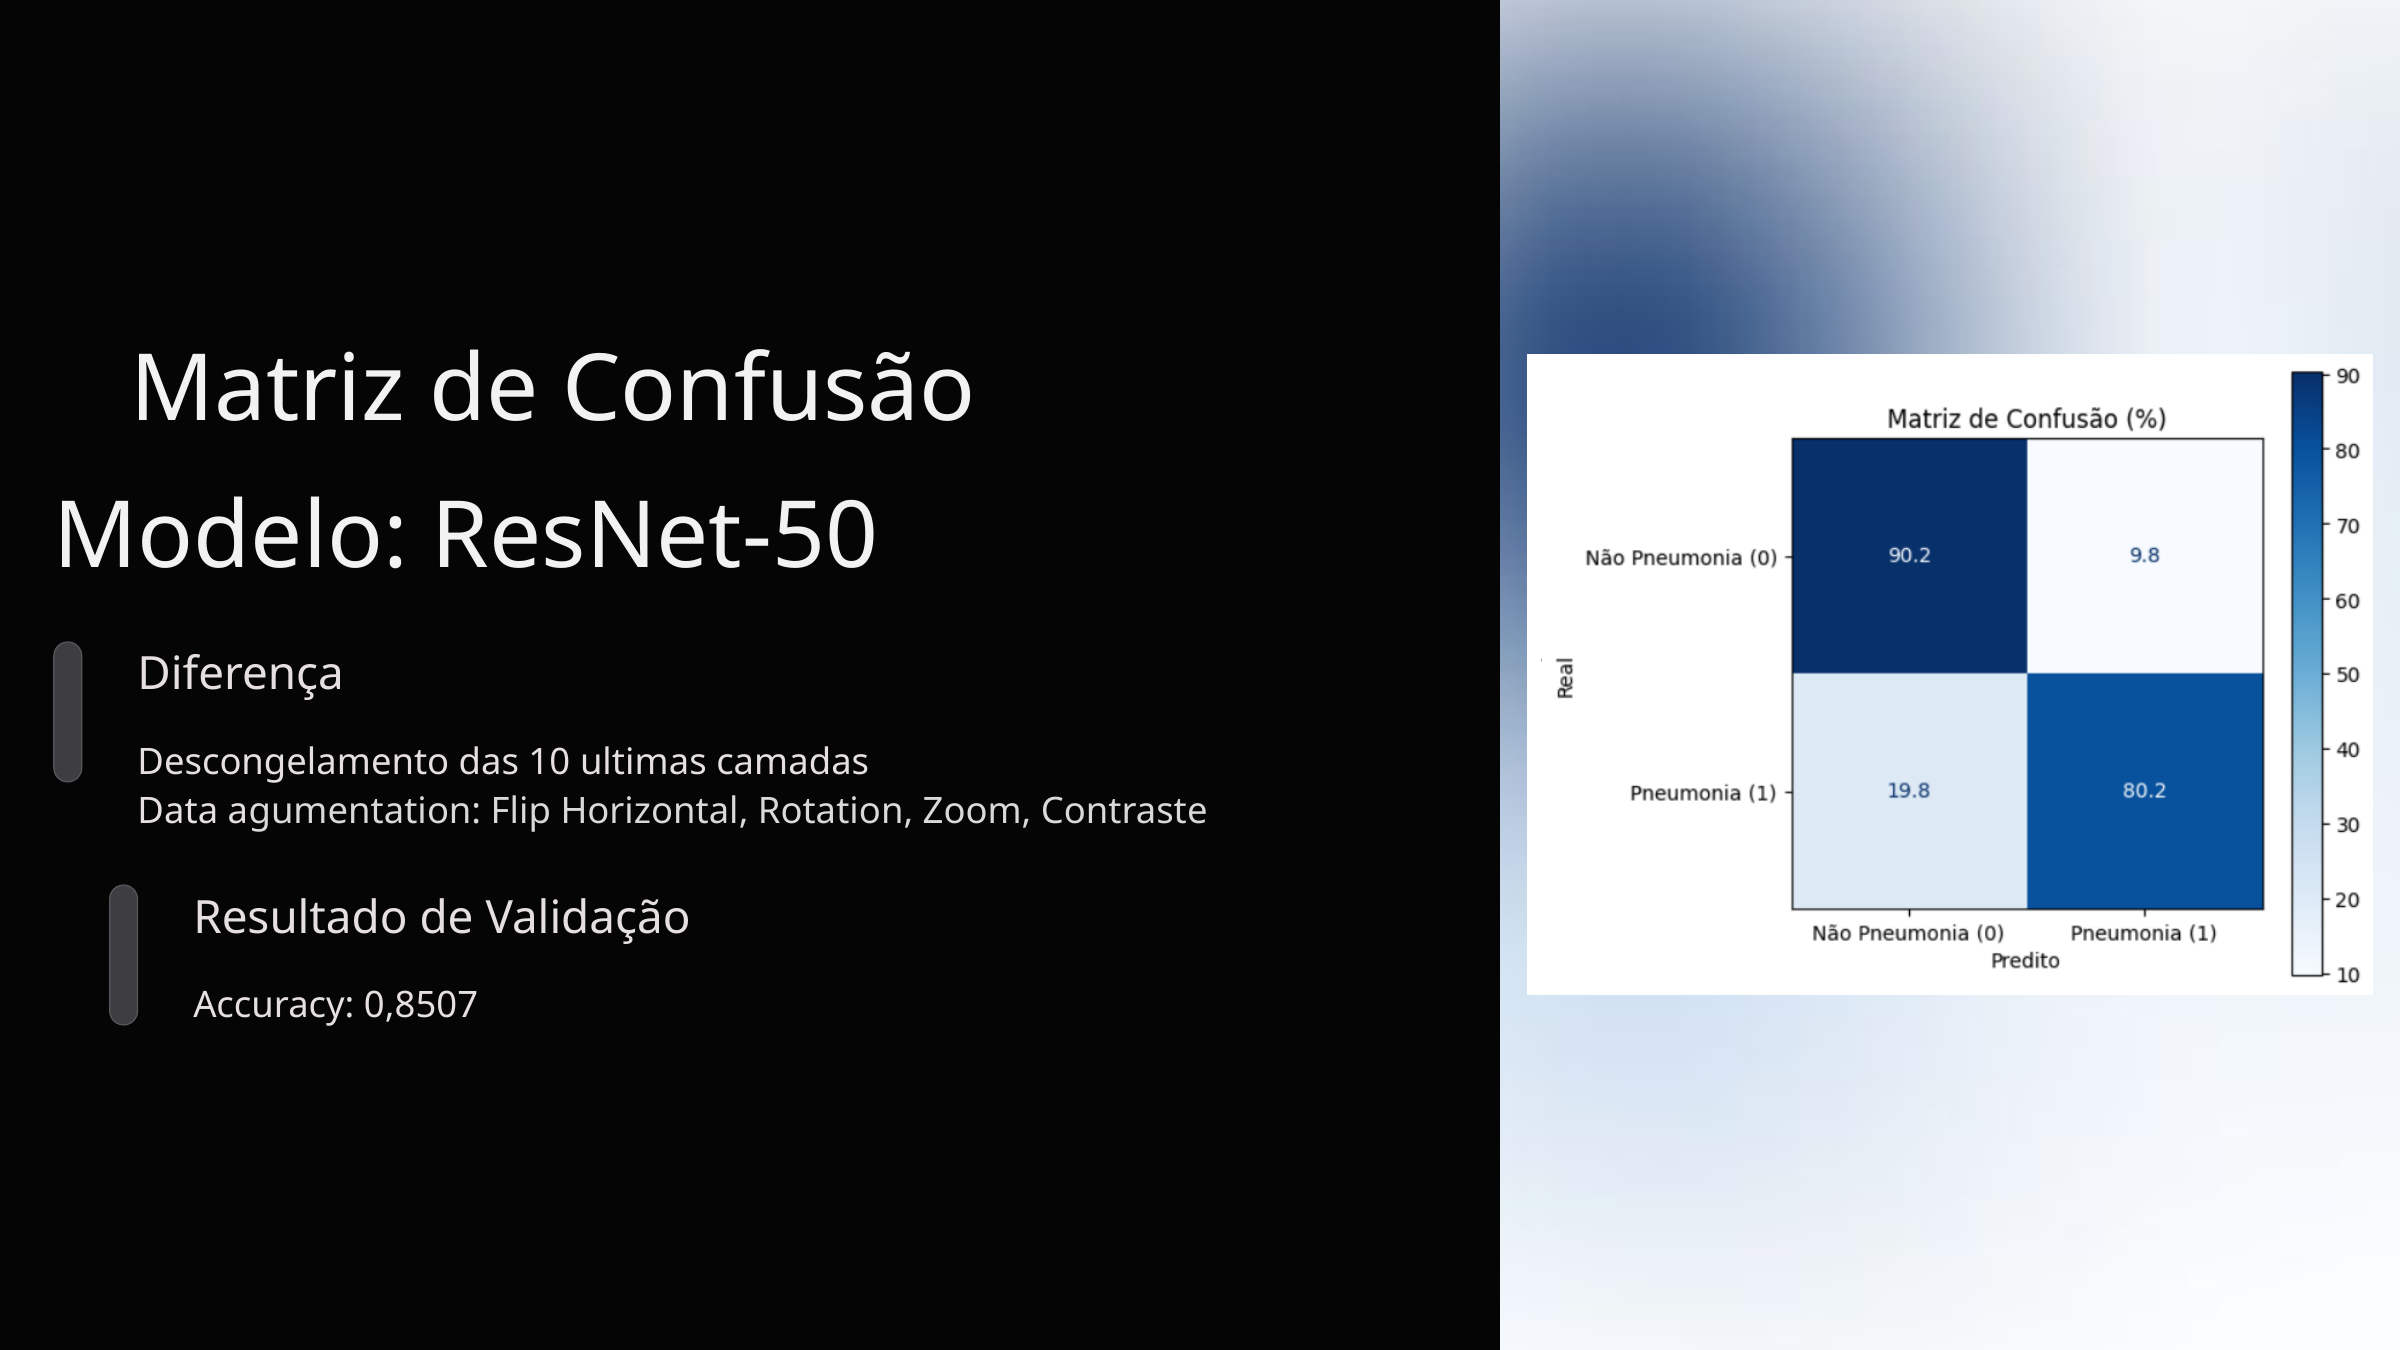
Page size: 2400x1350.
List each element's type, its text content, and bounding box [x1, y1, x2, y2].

text_box Data agumentation: Flip Horizontal, Rotation, Zoom, Contraste [137, 771, 1200, 831]
text_box [109, 885, 138, 1025]
text_box Accuracy: 0,8507 [193, 965, 1038, 1025]
text_box Diferença [137, 641, 603, 700]
text_box Matriz de Confusão [130, 323, 1061, 440]
text_box Modelo: ResNet-50 [53, 469, 1315, 587]
text_box Descongelamento das 10 ultimas camadas [137, 722, 1200, 771]
text_box [53, 641, 82, 782]
text_box Resultado de Validação [193, 885, 745, 944]
picture [1499, 0, 2400, 1350]
